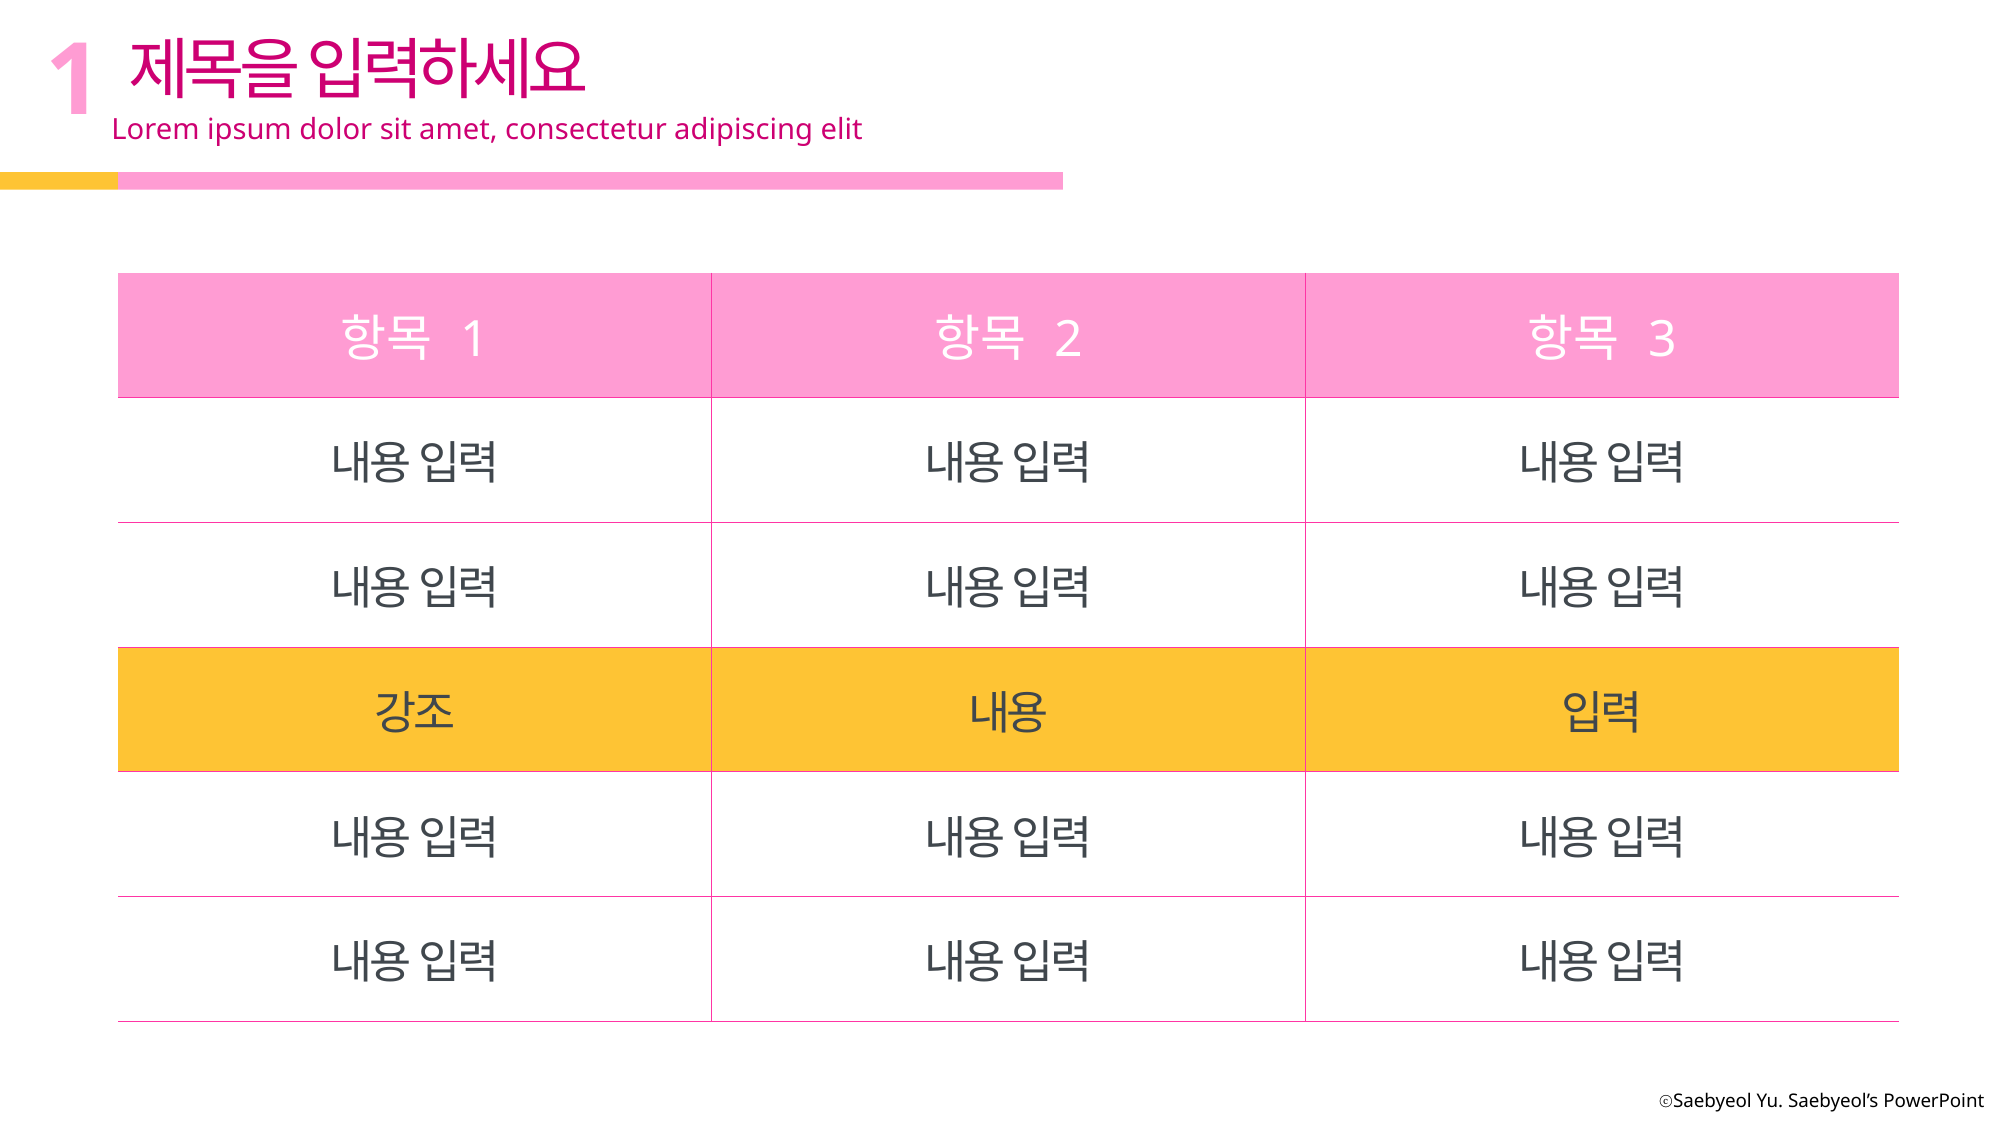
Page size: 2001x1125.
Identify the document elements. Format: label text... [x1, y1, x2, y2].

text_box [119, 171, 1064, 191]
table_header 항목 3 [1306, 273, 1899, 397]
text_box 제목을 입력하세요 [118, 19, 605, 103]
table_cell 내용 입력 [118, 772, 711, 896]
table_cell 내용 입력 [712, 897, 1305, 1021]
table_cell 내용 입력 [1306, 897, 1899, 1021]
text_box [0, 171, 119, 191]
table_cell 내용 [712, 648, 1305, 771]
text_box Lorem ipsum dolor sit amet, consectetur adipiscing elit [96, 103, 879, 153]
table_cell 내용 입력 [118, 897, 711, 1021]
text_box 1 [30, 7, 118, 143]
table_cell 내용 입력 [1306, 523, 1899, 647]
table_cell 내용 입력 [118, 523, 711, 647]
table_cell 내용 입력 [1306, 398, 1899, 522]
table_cell 내용 입력 [118, 398, 711, 522]
table_cell 입력 [1306, 648, 1899, 771]
table_header 항목 1 [118, 273, 711, 397]
table_cell 내용 입력 [712, 398, 1305, 522]
table_cell 강조 [118, 648, 711, 771]
table_cell 내용 입력 [712, 523, 1305, 647]
table_cell 내용 입력 [1307, 773, 1899, 895]
table_cell 내용 입력 [712, 772, 1305, 896]
table_header 항목 2 [712, 273, 1305, 397]
